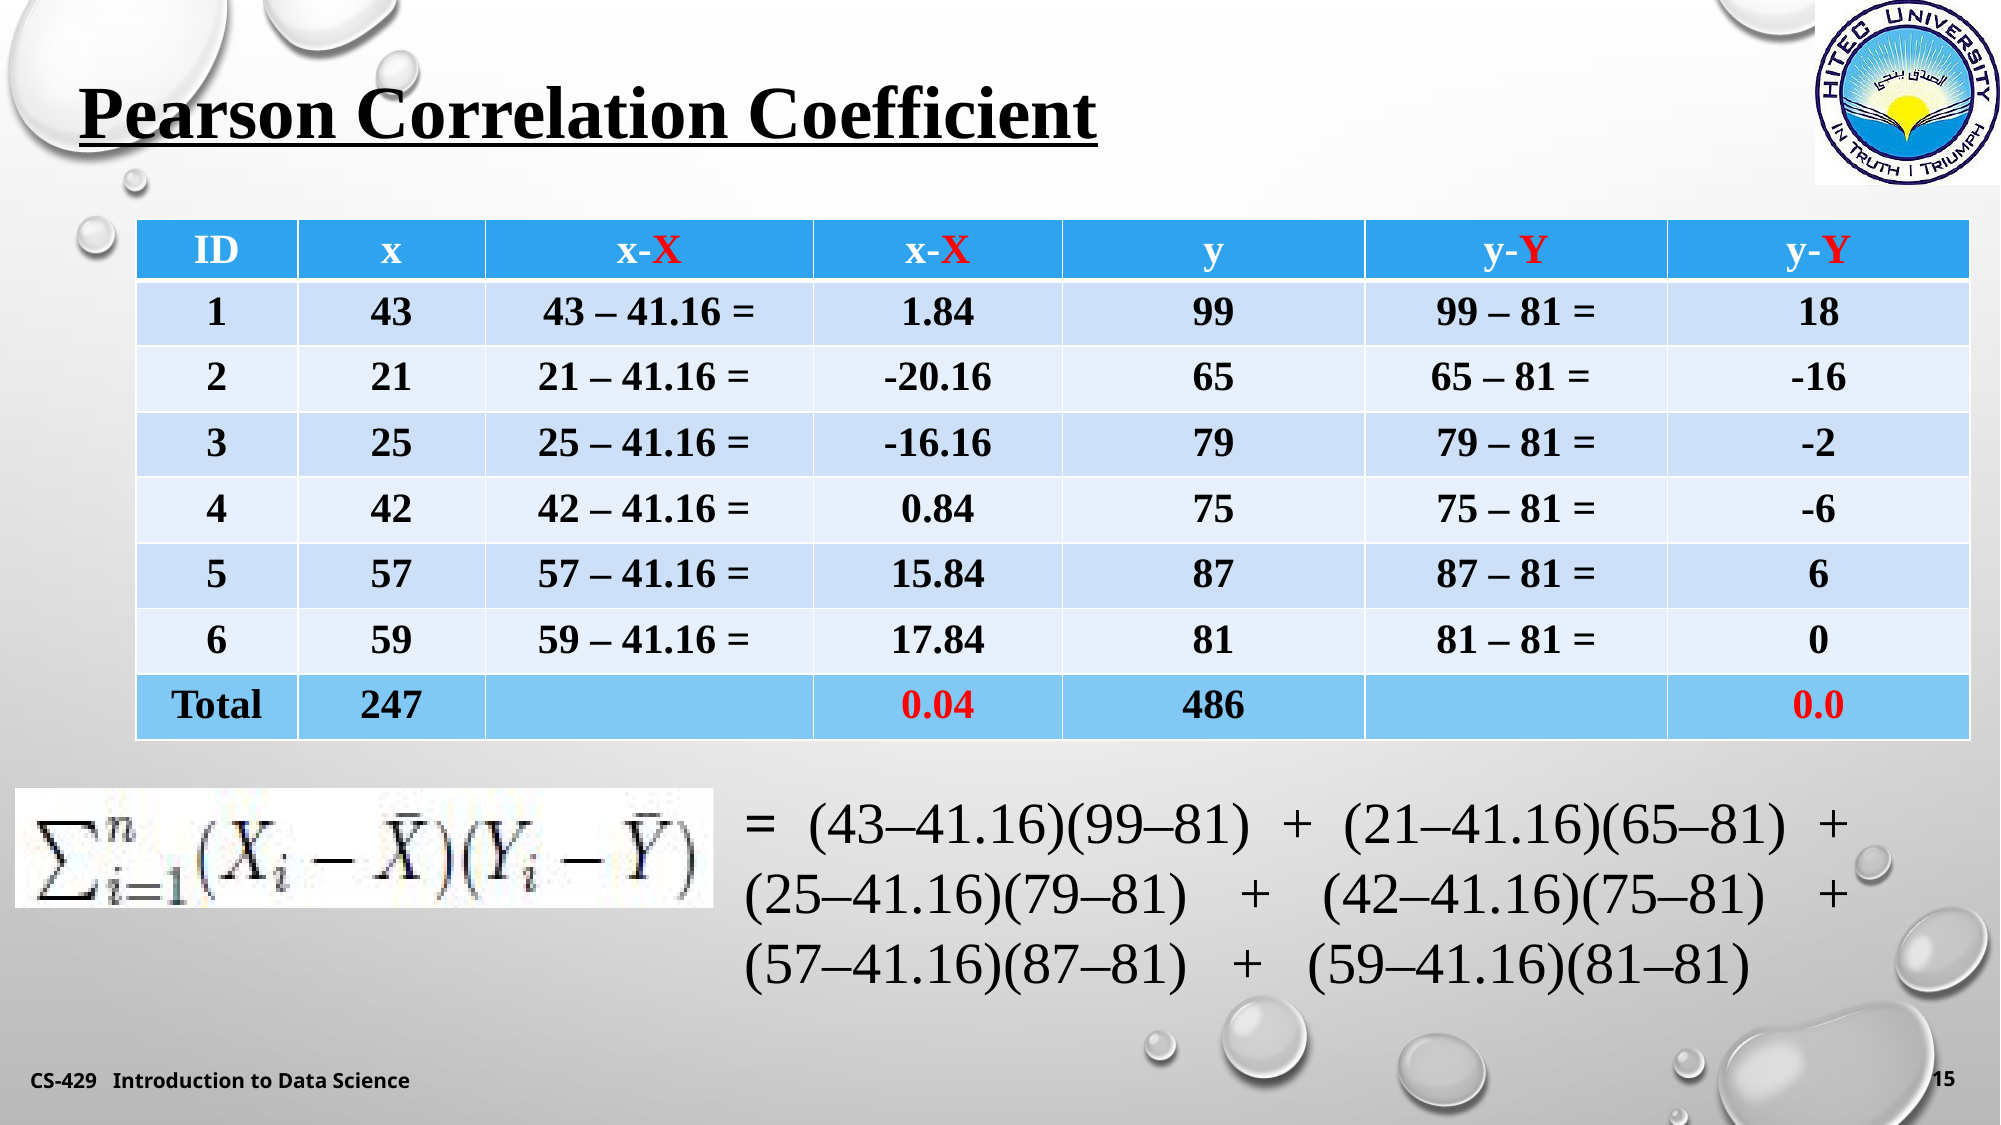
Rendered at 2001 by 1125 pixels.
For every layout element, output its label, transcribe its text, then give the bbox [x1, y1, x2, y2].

table_cell 0.84 [814, 478, 1062, 542]
table_cell 65 [1063, 347, 1364, 411]
table_cell 2 [137, 347, 297, 411]
text_box Pearson Correlation Coefficient [64, 56, 1809, 162]
table_cell 75 [1063, 478, 1364, 542]
table_header x-X [814, 220, 1062, 278]
table_cell 42 – 41.16 = [486, 478, 813, 542]
table_cell 25 – 41.16 = [486, 413, 813, 476]
footer CS-429 Introduction to Data Science [15, 1050, 1110, 1110]
table_cell [486, 675, 813, 739]
table_cell 59 – 41.16 = [486, 609, 813, 673]
text_box = (43–41.16)(99–81) + (21–41.16)(65–81) + (25–41.16)(79–81) + (42–41.16)(75–81) + (57–41.16)(87–81) + (59–41.16)(81–81) [730, 777, 1866, 1003]
table_cell 25 [299, 413, 485, 476]
table_header y [1063, 220, 1364, 278]
table_cell Total [137, 675, 297, 739]
table_cell 21 – 41.16 = [486, 347, 813, 411]
table_cell 4 [137, 478, 297, 542]
table_cell -20.16 [814, 347, 1062, 411]
table_cell 81 [1063, 609, 1364, 673]
table_cell 15.84 [814, 544, 1062, 608]
table_cell 247 [299, 675, 485, 739]
table_header x-X [486, 220, 813, 278]
table_cell 6 [137, 609, 297, 673]
table_cell 3 [137, 413, 297, 476]
table_header ID [137, 220, 297, 278]
table_cell 1.84 [814, 283, 1062, 345]
table_cell 57 – 41.16 = [486, 544, 813, 608]
table_header y-Y [1668, 220, 1969, 278]
table_cell 0.04 [814, 675, 1062, 739]
table_cell 81 – 81 = [1366, 609, 1667, 673]
table_cell -2 [1668, 413, 1969, 476]
table_cell 65 – 81 = [1366, 347, 1667, 411]
table_cell 59 [299, 609, 485, 673]
table_cell -6 [1668, 478, 1969, 542]
table_cell 0.0 [1668, 675, 1969, 739]
table_cell 99 – 81 = [1366, 283, 1667, 345]
table_cell 99 [1063, 283, 1364, 345]
slide_number 15 [1845, 1050, 1971, 1110]
table_cell 43 [299, 283, 485, 345]
table_cell 486 [1063, 675, 1364, 739]
table_cell 0 [1668, 609, 1969, 673]
table_cell [1366, 675, 1667, 739]
table_cell 18 [1668, 283, 1969, 345]
table_cell 21 [299, 347, 485, 411]
table_cell 79 – 81 = [1366, 413, 1667, 476]
table_cell 87 [1063, 544, 1364, 608]
table_cell 17.84 [814, 609, 1062, 673]
table_cell 87 – 81 = [1366, 544, 1667, 608]
table_cell 42 [299, 478, 485, 542]
table_cell 57 [299, 544, 485, 608]
table_header y-Y [1366, 220, 1667, 278]
table_cell 75 – 81 = [1366, 478, 1667, 542]
table_cell 43 – 41.16 = [486, 283, 813, 345]
table_cell 1 [137, 283, 297, 345]
table_cell 5 [137, 544, 297, 608]
picture [0, 0, 2000, 1125]
table_cell 6 [1668, 544, 1969, 608]
table_cell 79 [1063, 413, 1364, 476]
table_cell -16 [1668, 347, 1969, 411]
table_header x [299, 220, 485, 278]
table_cell -16.16 [814, 413, 1062, 476]
